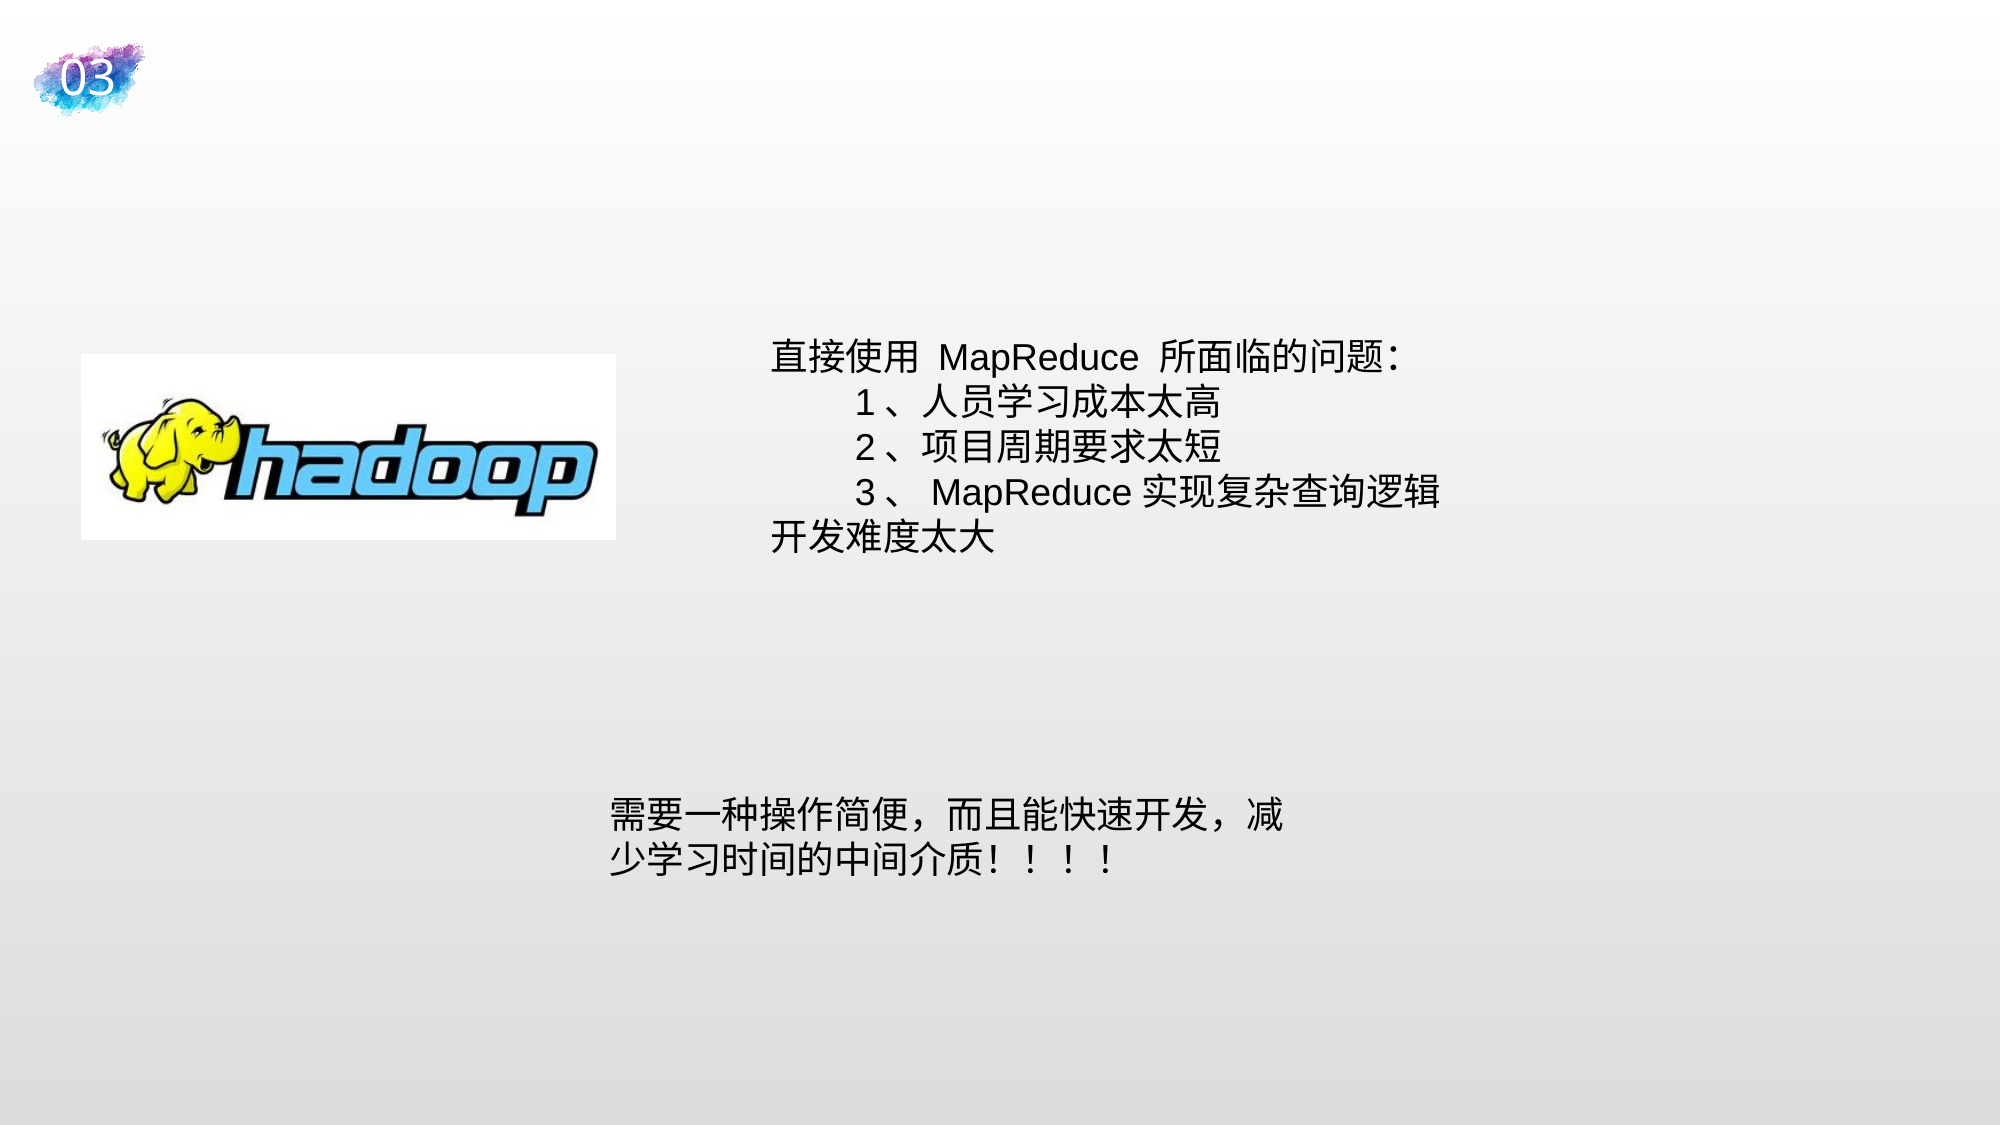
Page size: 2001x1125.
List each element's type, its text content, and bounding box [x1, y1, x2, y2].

picture [81, 354, 616, 540]
text_box 需要一种操作简便，而且能快速开发，减少学习时间的中间介质！！！！ [594, 783, 1325, 888]
picture [25, 36, 150, 123]
text_box 直接使用 MapReduce 所面临的问题： 1、人员学习成本太高 2、项目周期要求太短 3、MapReduce实现复杂查询逻辑开发难度太大 [755, 325, 1486, 566]
